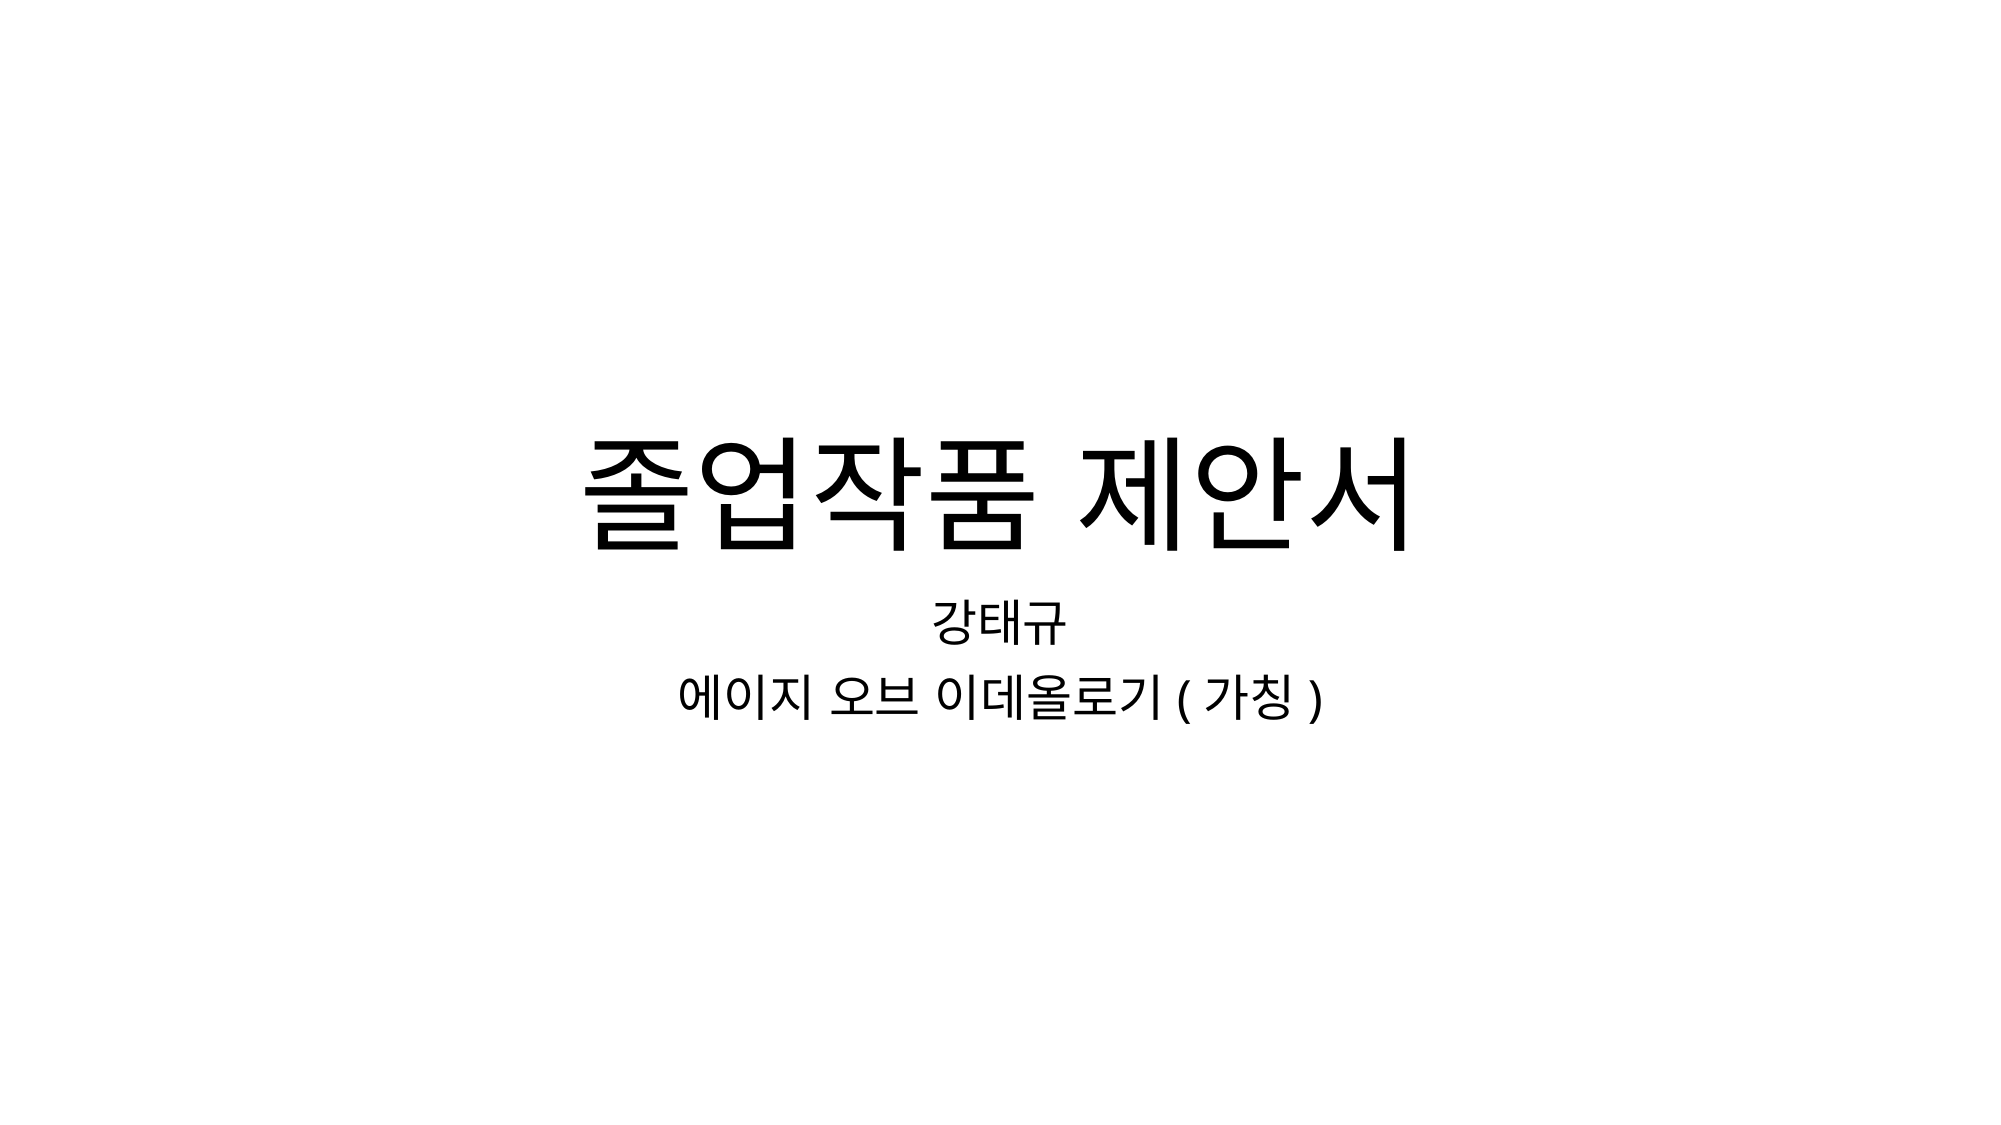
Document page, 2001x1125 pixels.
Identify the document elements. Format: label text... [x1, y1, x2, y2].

subtitle 강태규 에이지 오브 이데올로기(가칭) [249, 590, 1750, 863]
title 졸업작품 제안서 [249, 184, 1750, 576]
